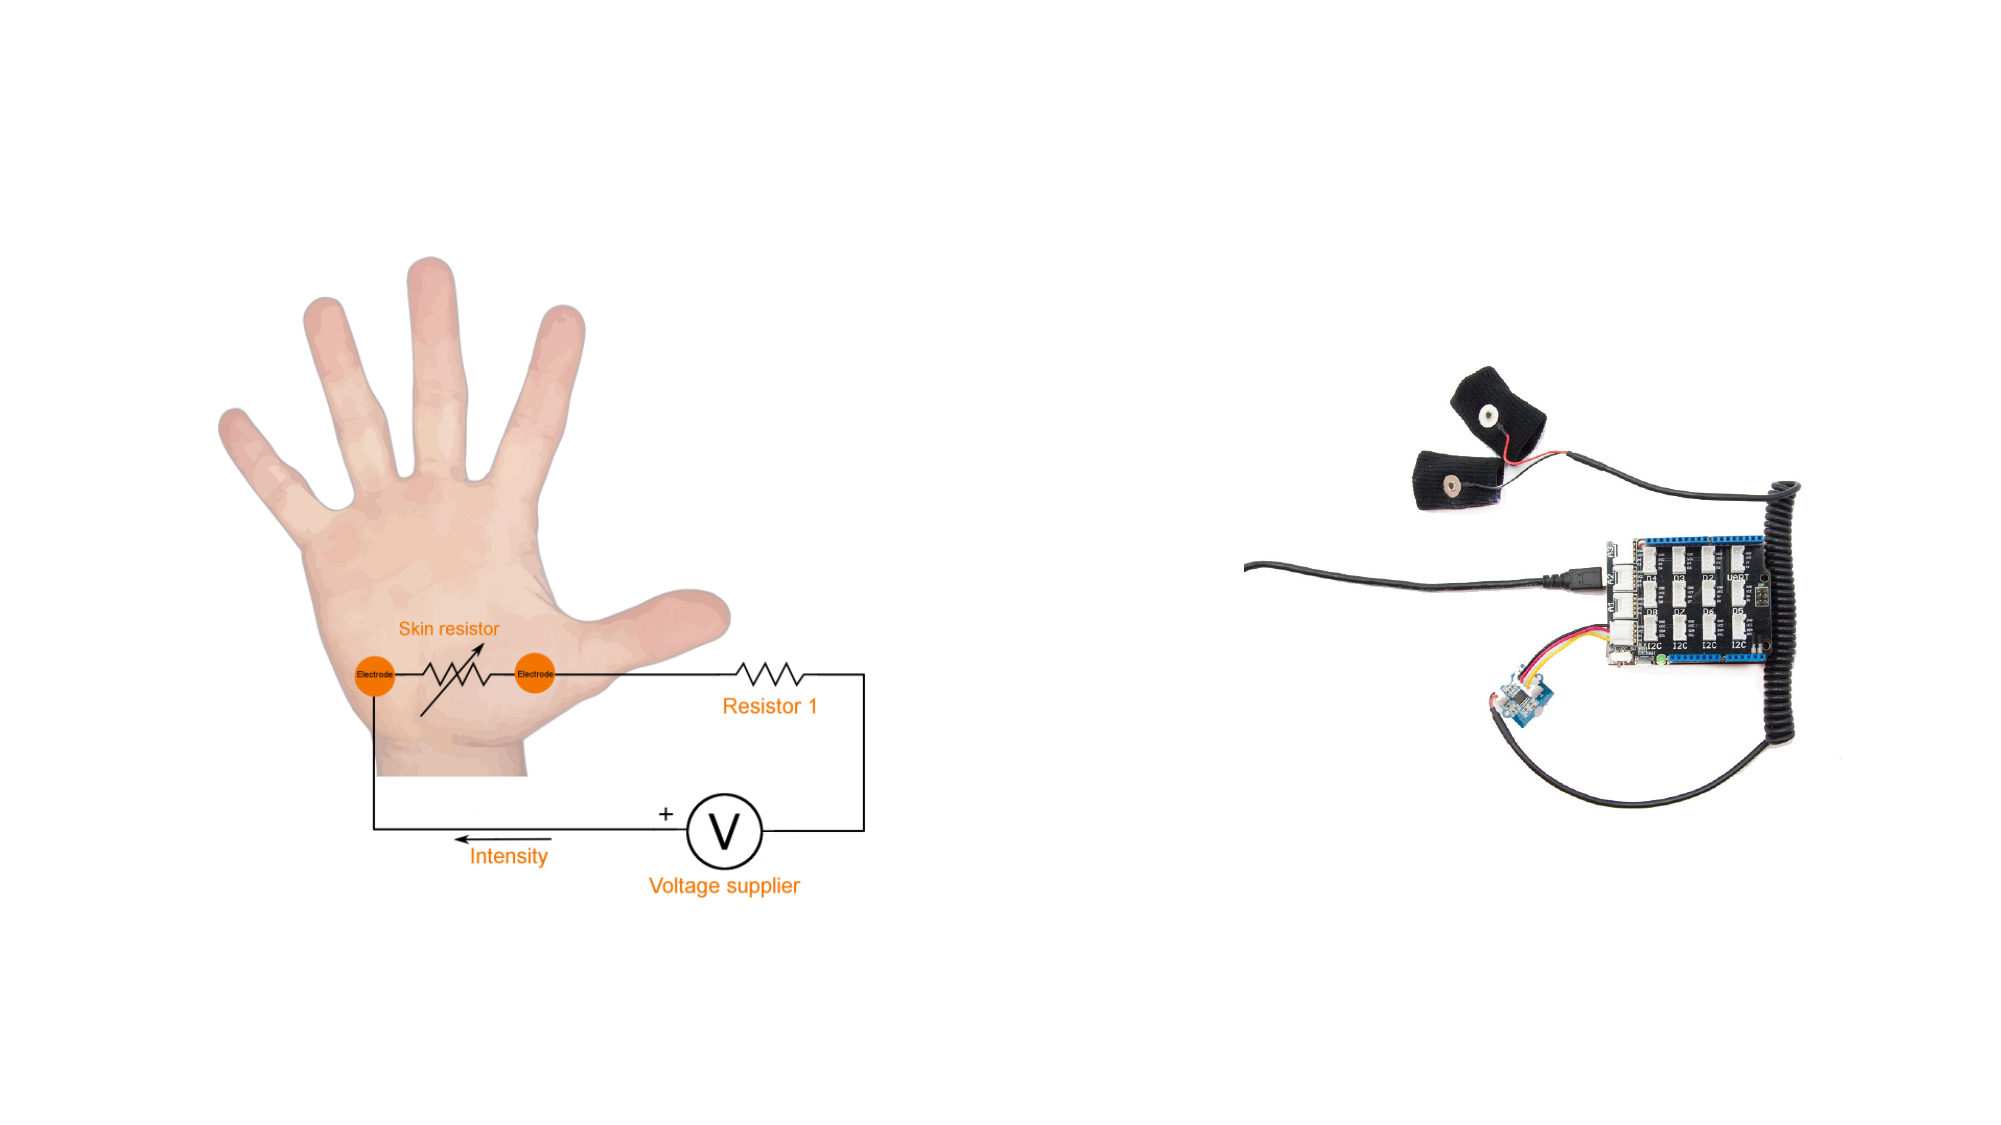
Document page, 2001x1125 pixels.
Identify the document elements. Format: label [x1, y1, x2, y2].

list [1244, 331, 2000, 899]
picture [28, 228, 1073, 925]
